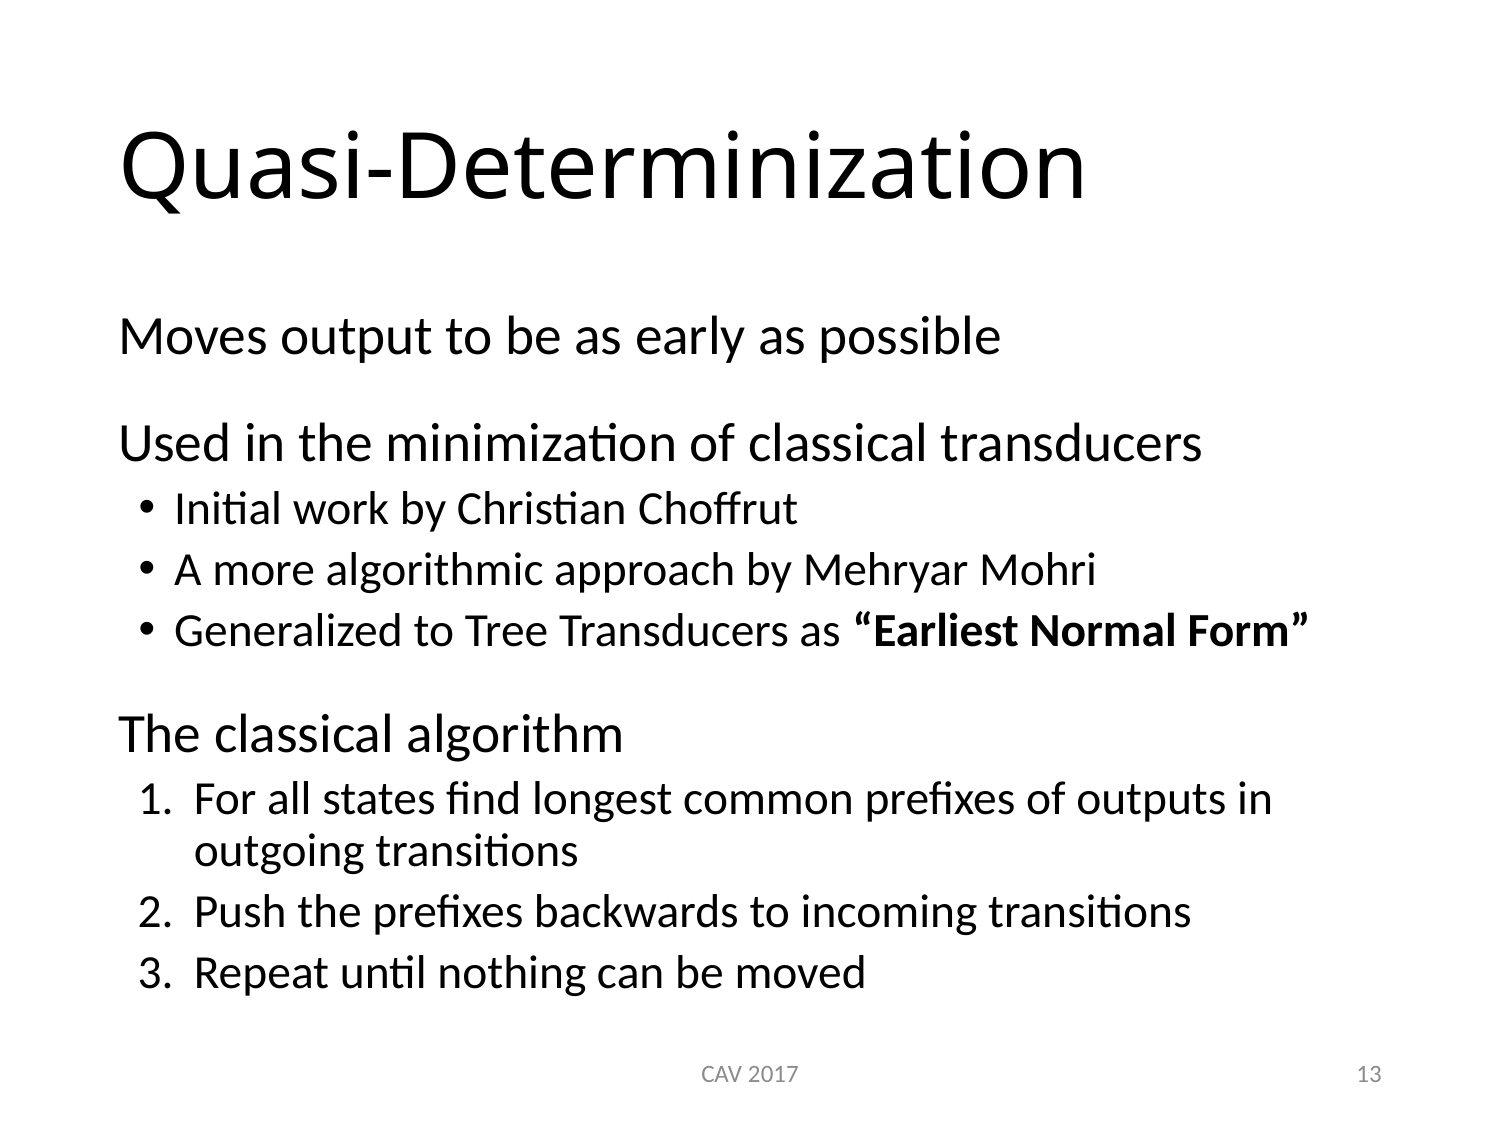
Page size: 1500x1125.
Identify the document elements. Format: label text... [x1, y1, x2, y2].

slide_number 13 [1059, 1042, 1397, 1103]
footer CAV 2017 [496, 1042, 1004, 1103]
title Quasi-Determinization [103, 59, 1397, 278]
list Moves output to be as early as possible Used in the minimization of classical transducers Initial work by Christian Choffrut A more algorithmic approach by Mehryar Mohri Generalized to Tree Transducers as “Earliest Normal Form” The classical algorithm For all states find longest common prefixes of outputs in outgoing transitions Push the prefixes backwards to incoming transitions Repeat until nothing can be moved [103, 299, 1397, 1014]
